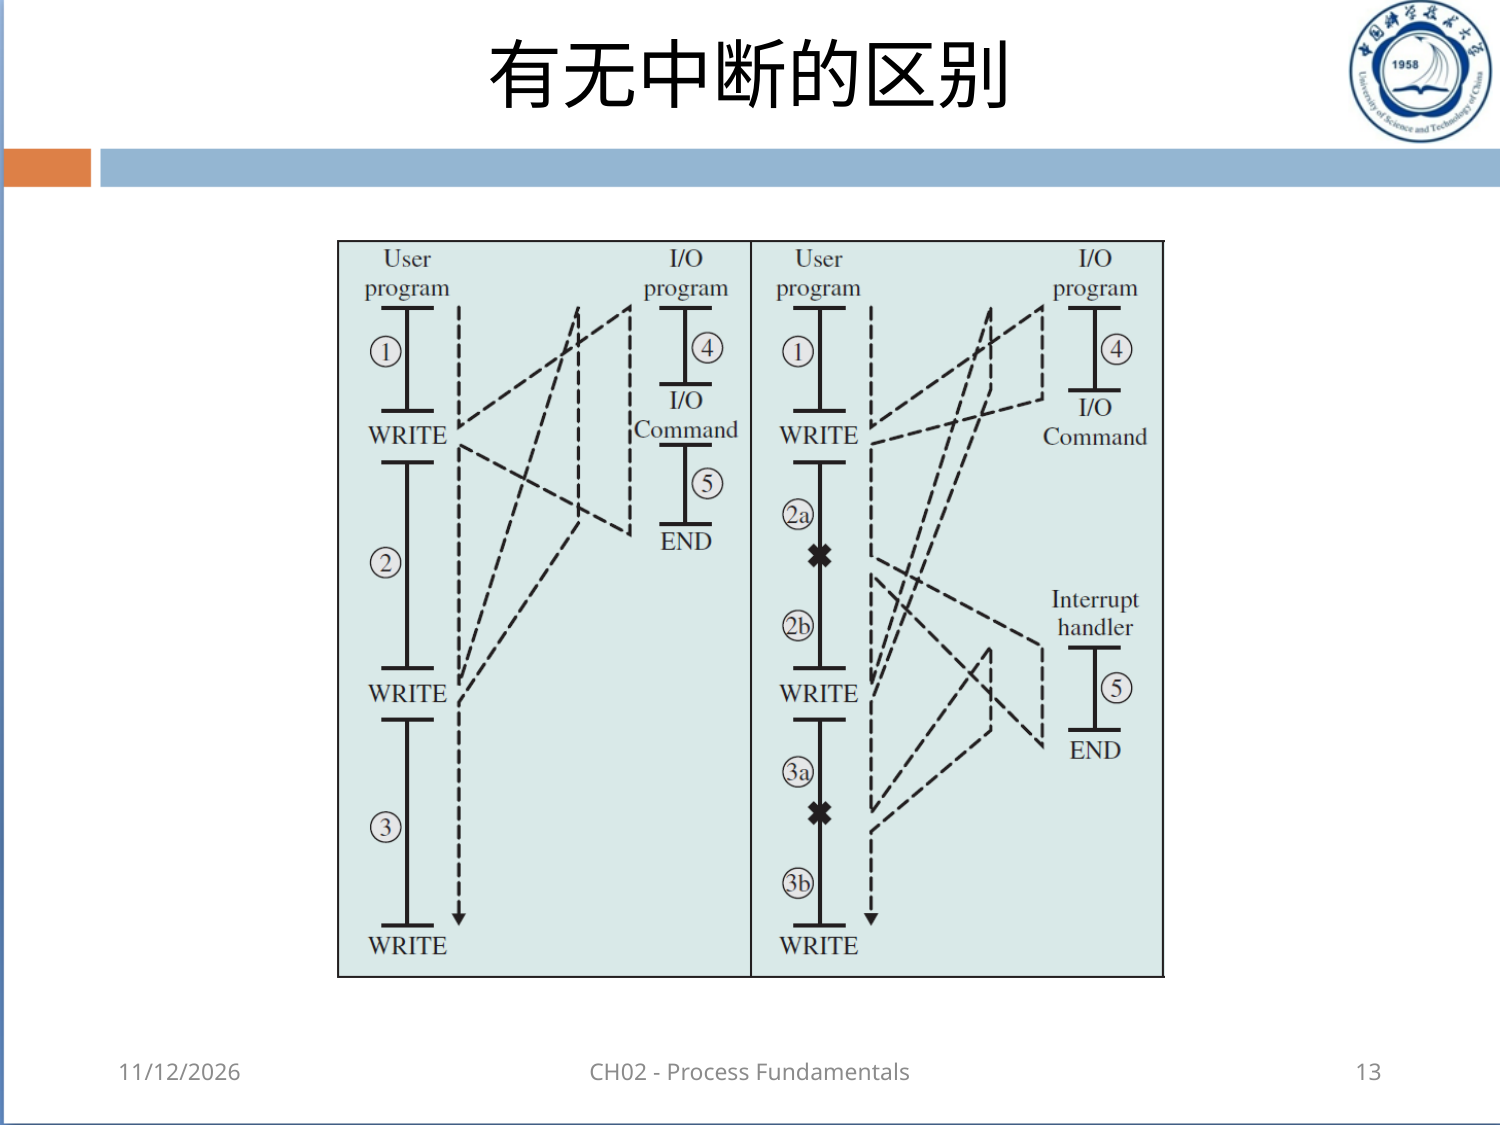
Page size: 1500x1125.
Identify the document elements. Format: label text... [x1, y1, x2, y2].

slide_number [103, 1042, 441, 1103]
picture [0, 0, 1500, 1125]
title 有无中断的区别 [103, 21, 1397, 136]
footer CH02 - Process Fundamentals [496, 1042, 1004, 1103]
slide_number 13 [1059, 1042, 1397, 1103]
